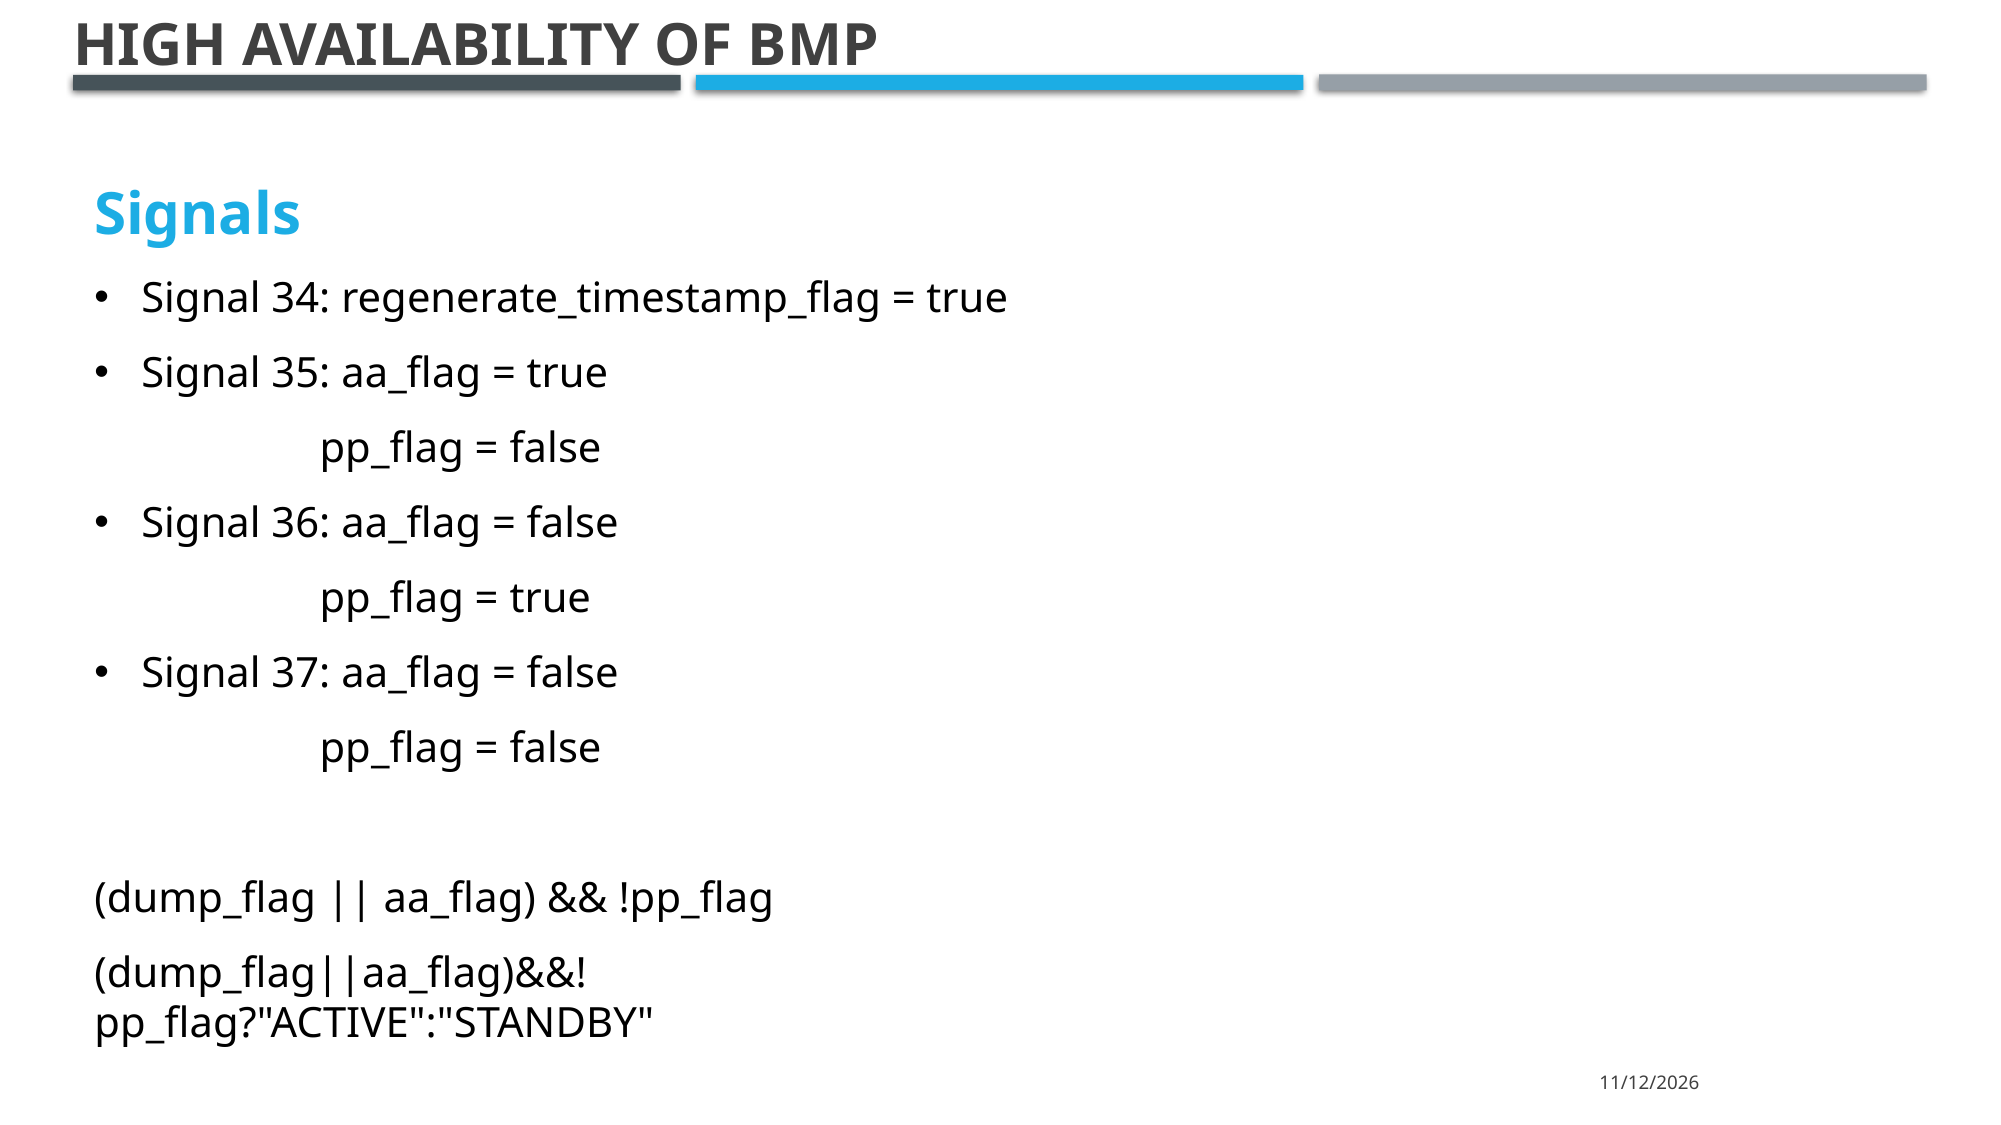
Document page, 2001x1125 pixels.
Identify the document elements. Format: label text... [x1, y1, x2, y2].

text_box Signals Signal 34: regenerate_timestamp_flag = true Signal 35: aa_flag = true pp_flag = false Signal 36: aa_flag = false pp_flag = true Signal 37: aa_flag = false pp_flag = false (dump_flag || aa_flag) && !pp_flag (dump_flag||aa_flag)&&!pp_flag?"ACTIVE":"STANDBY" [79, 168, 1144, 1054]
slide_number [1247, 1053, 1715, 1114]
text_box High availability of BMP [58, 0, 1862, 113]
